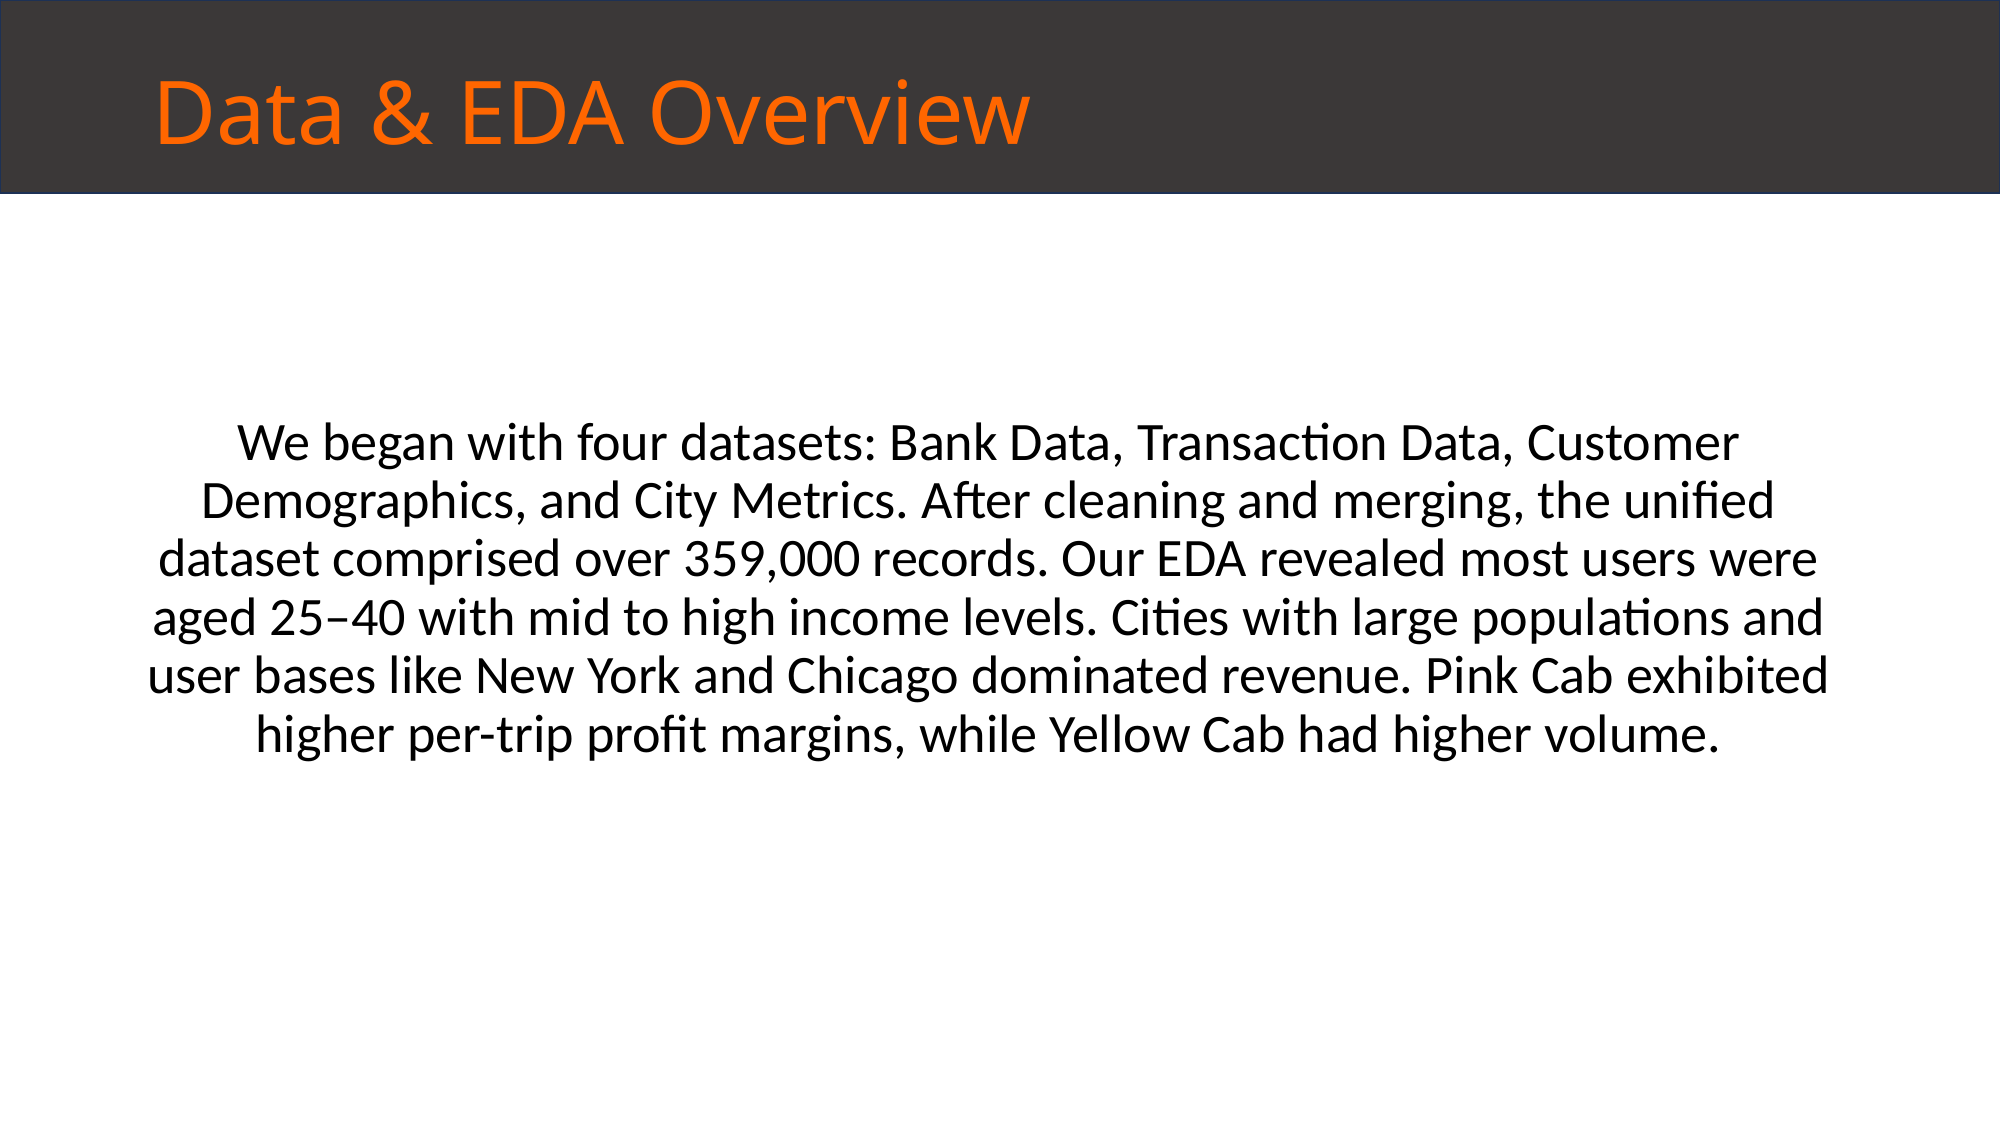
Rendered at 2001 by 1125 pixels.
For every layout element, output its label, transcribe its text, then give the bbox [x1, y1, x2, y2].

text_box [0, 0, 2000, 194]
title Data & EDA Overview [137, 59, 1863, 278]
list We began with four datasets: Bank Data, Transaction Data, Customer Demographics, and City Metrics. After cleaning and merging, the unified dataset comprised over 359,000 records. Our EDA revealed most users were aged 25–40 with mid to high income levels. Cities with large populations and user bases like New York and Chicago dominated revenue. Pink Cab exhibited higher per-trip profit margins, while Yellow Cab had higher volume. [126, 405, 1852, 822]
